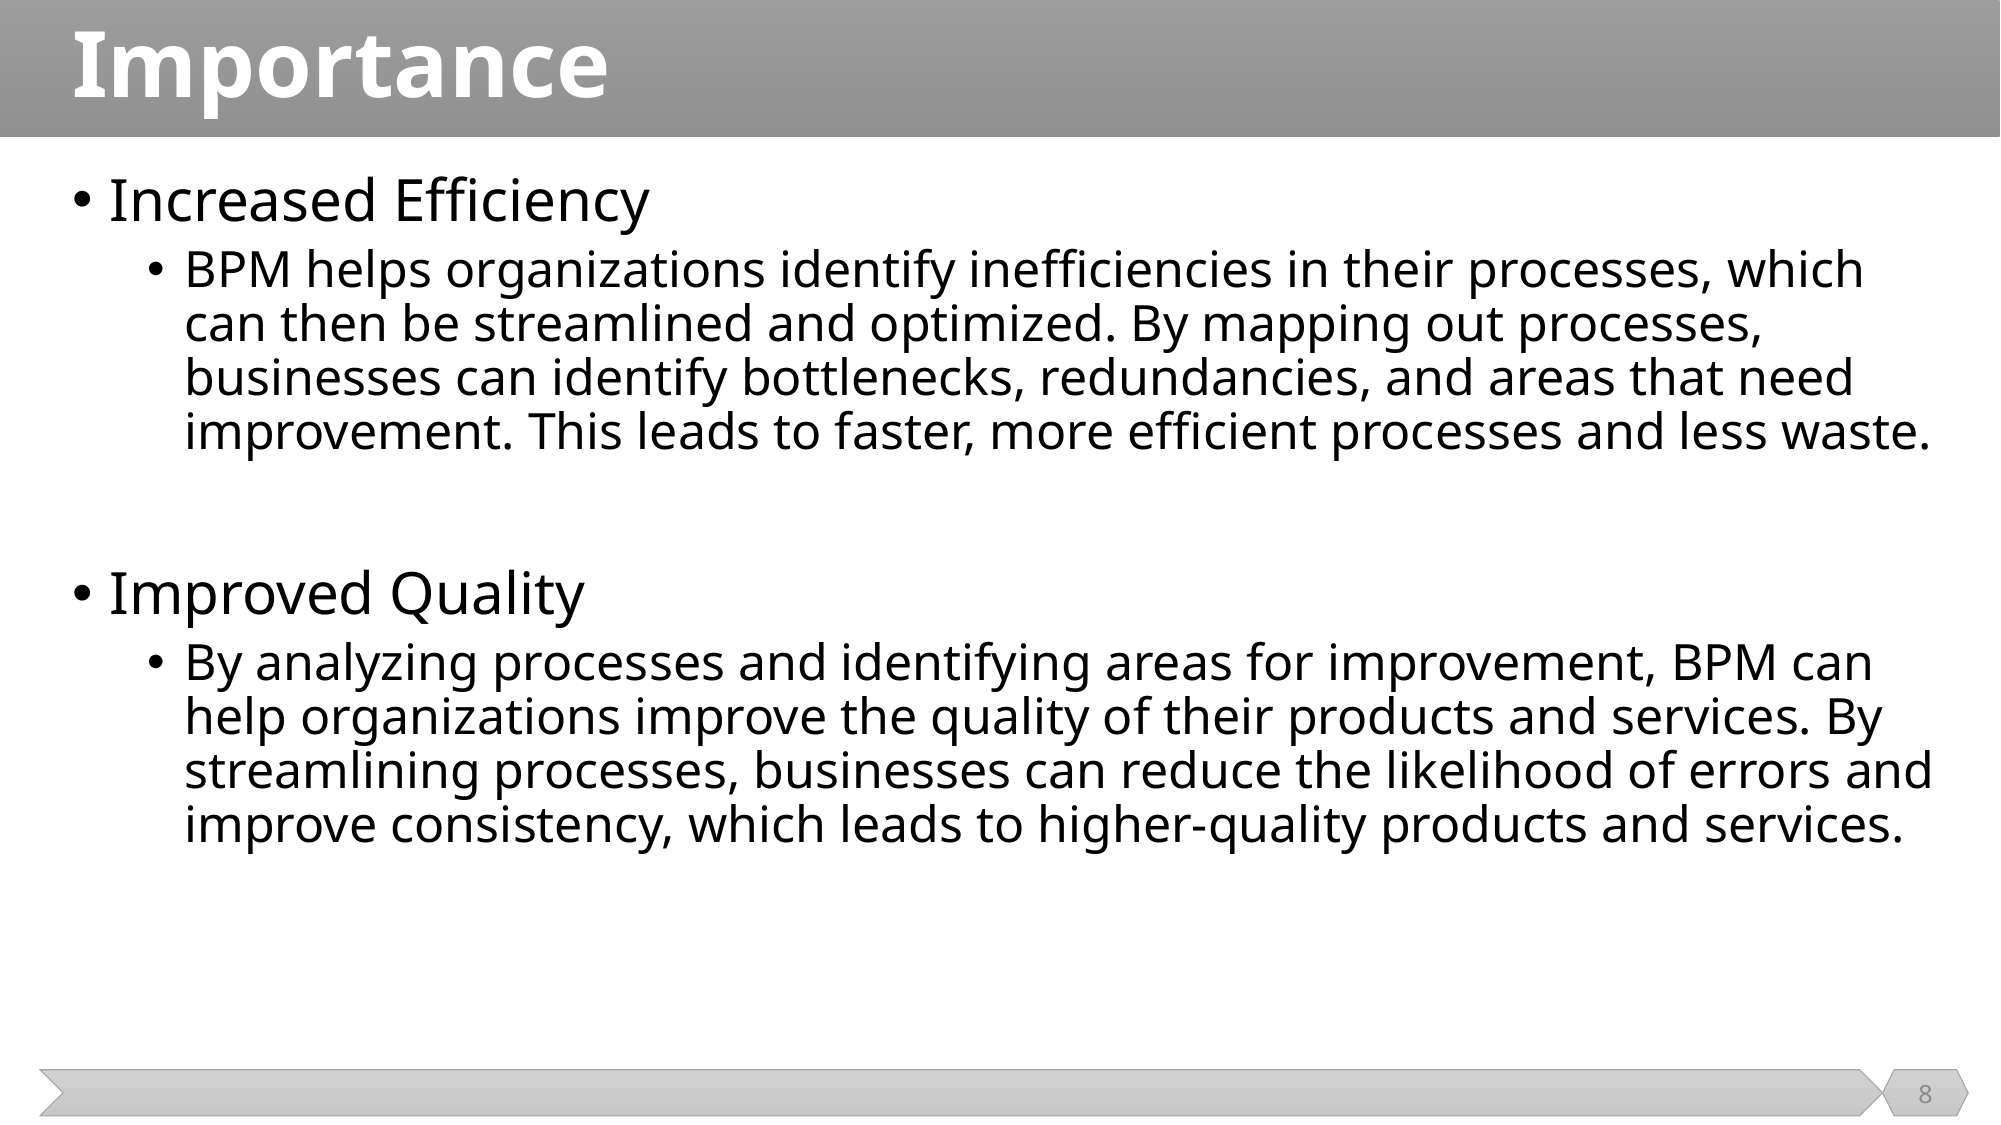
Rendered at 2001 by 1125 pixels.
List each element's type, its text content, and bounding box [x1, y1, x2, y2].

slide_number 8 [1882, 1065, 1969, 1125]
title Importance [56, 0, 1969, 137]
list Increased Efficiency BPM helps organizations identify inefficiencies in their processes, which can then be streamlined and optimized. By mapping out processes, businesses can identify bottlenecks, redundancies, and areas that need improvement. This leads to faster, more efficient processes and less waste. Improved Quality By analyzing processes and identifying areas for improvement, BPM can help organizations improve the quality of their products and services. By streamlining processes, businesses can reduce the likelihood of errors and improve consistency, which leads to higher-quality products and services. [56, 163, 1969, 1061]
